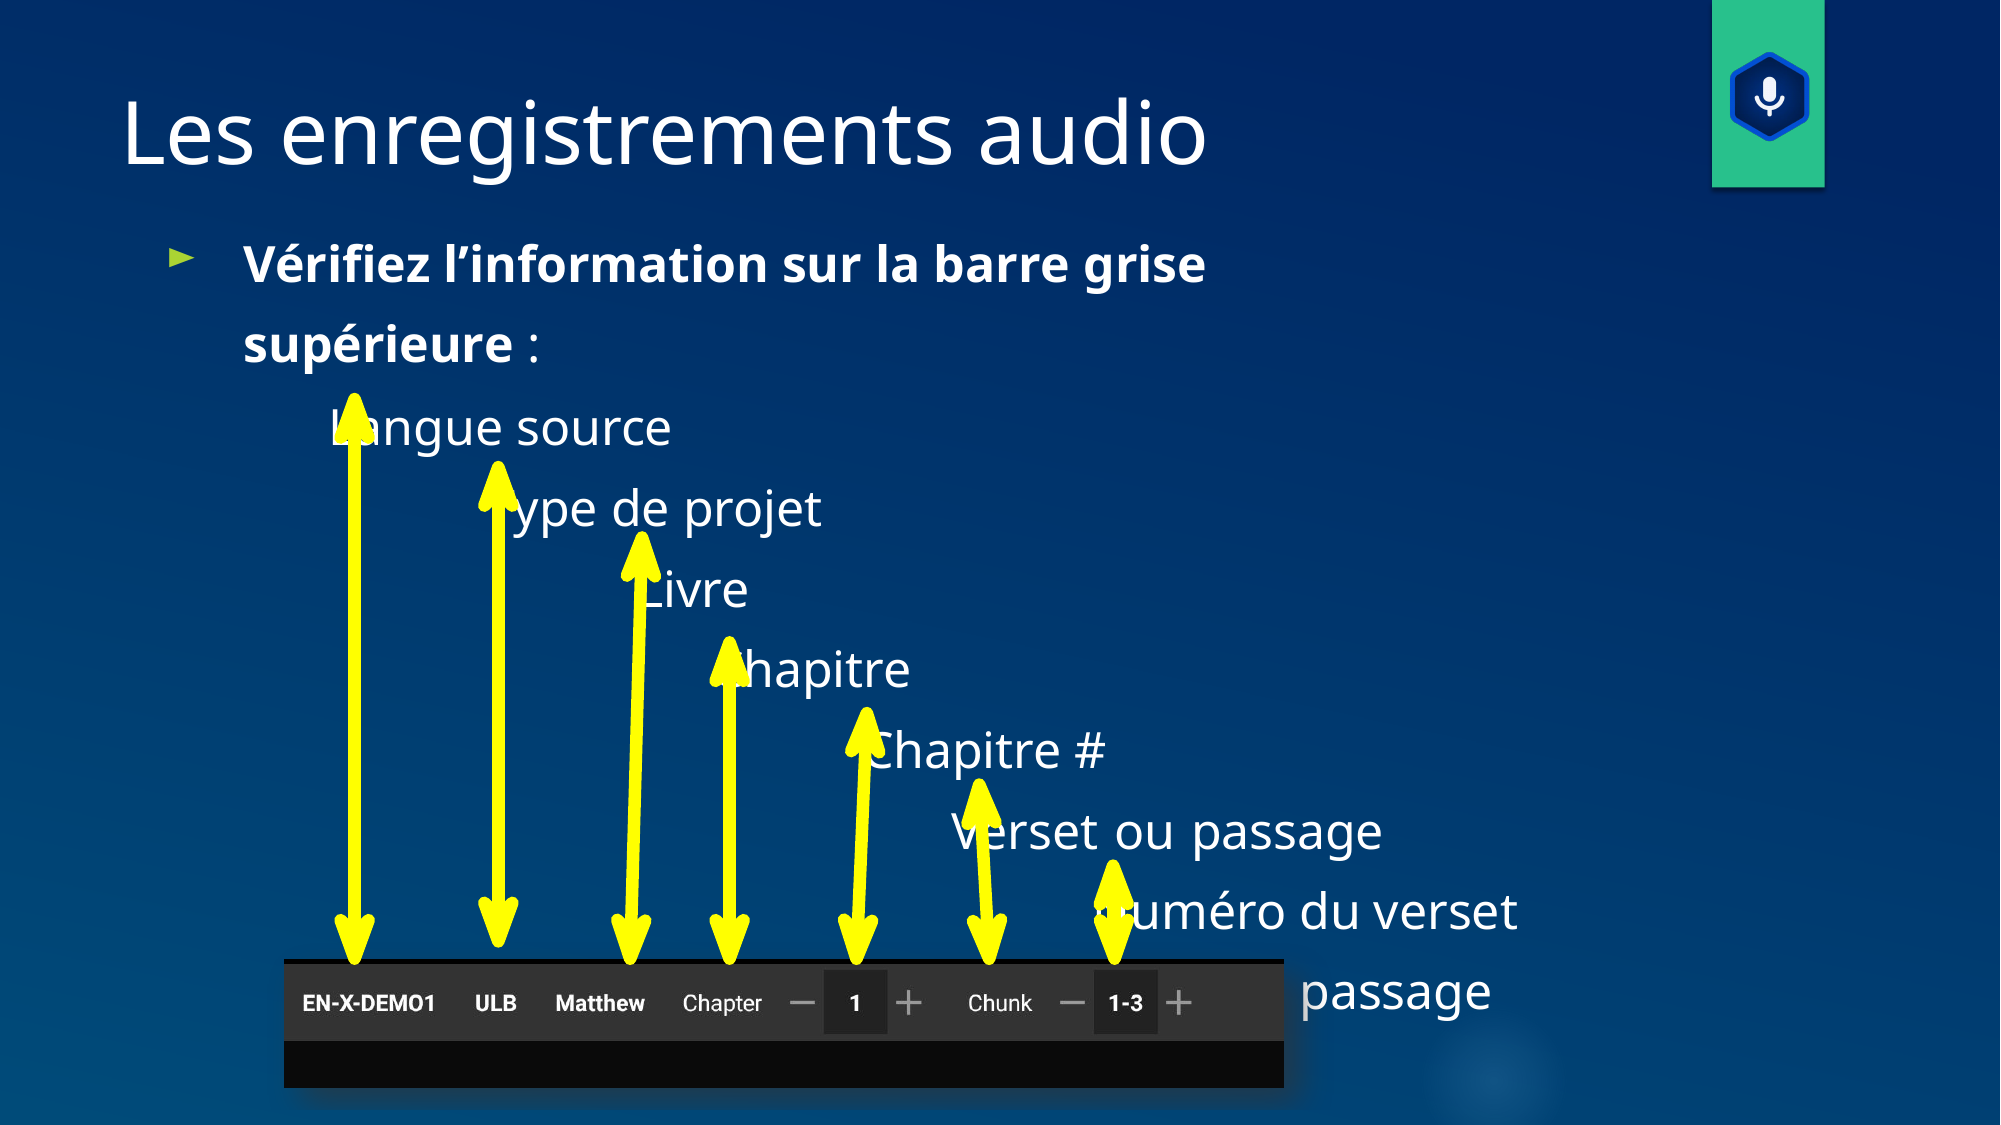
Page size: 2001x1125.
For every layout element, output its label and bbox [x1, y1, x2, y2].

text_box [0, 0, 2000, 1125]
text_box [252, 392, 1349, 1111]
picture [1719, 47, 1819, 146]
